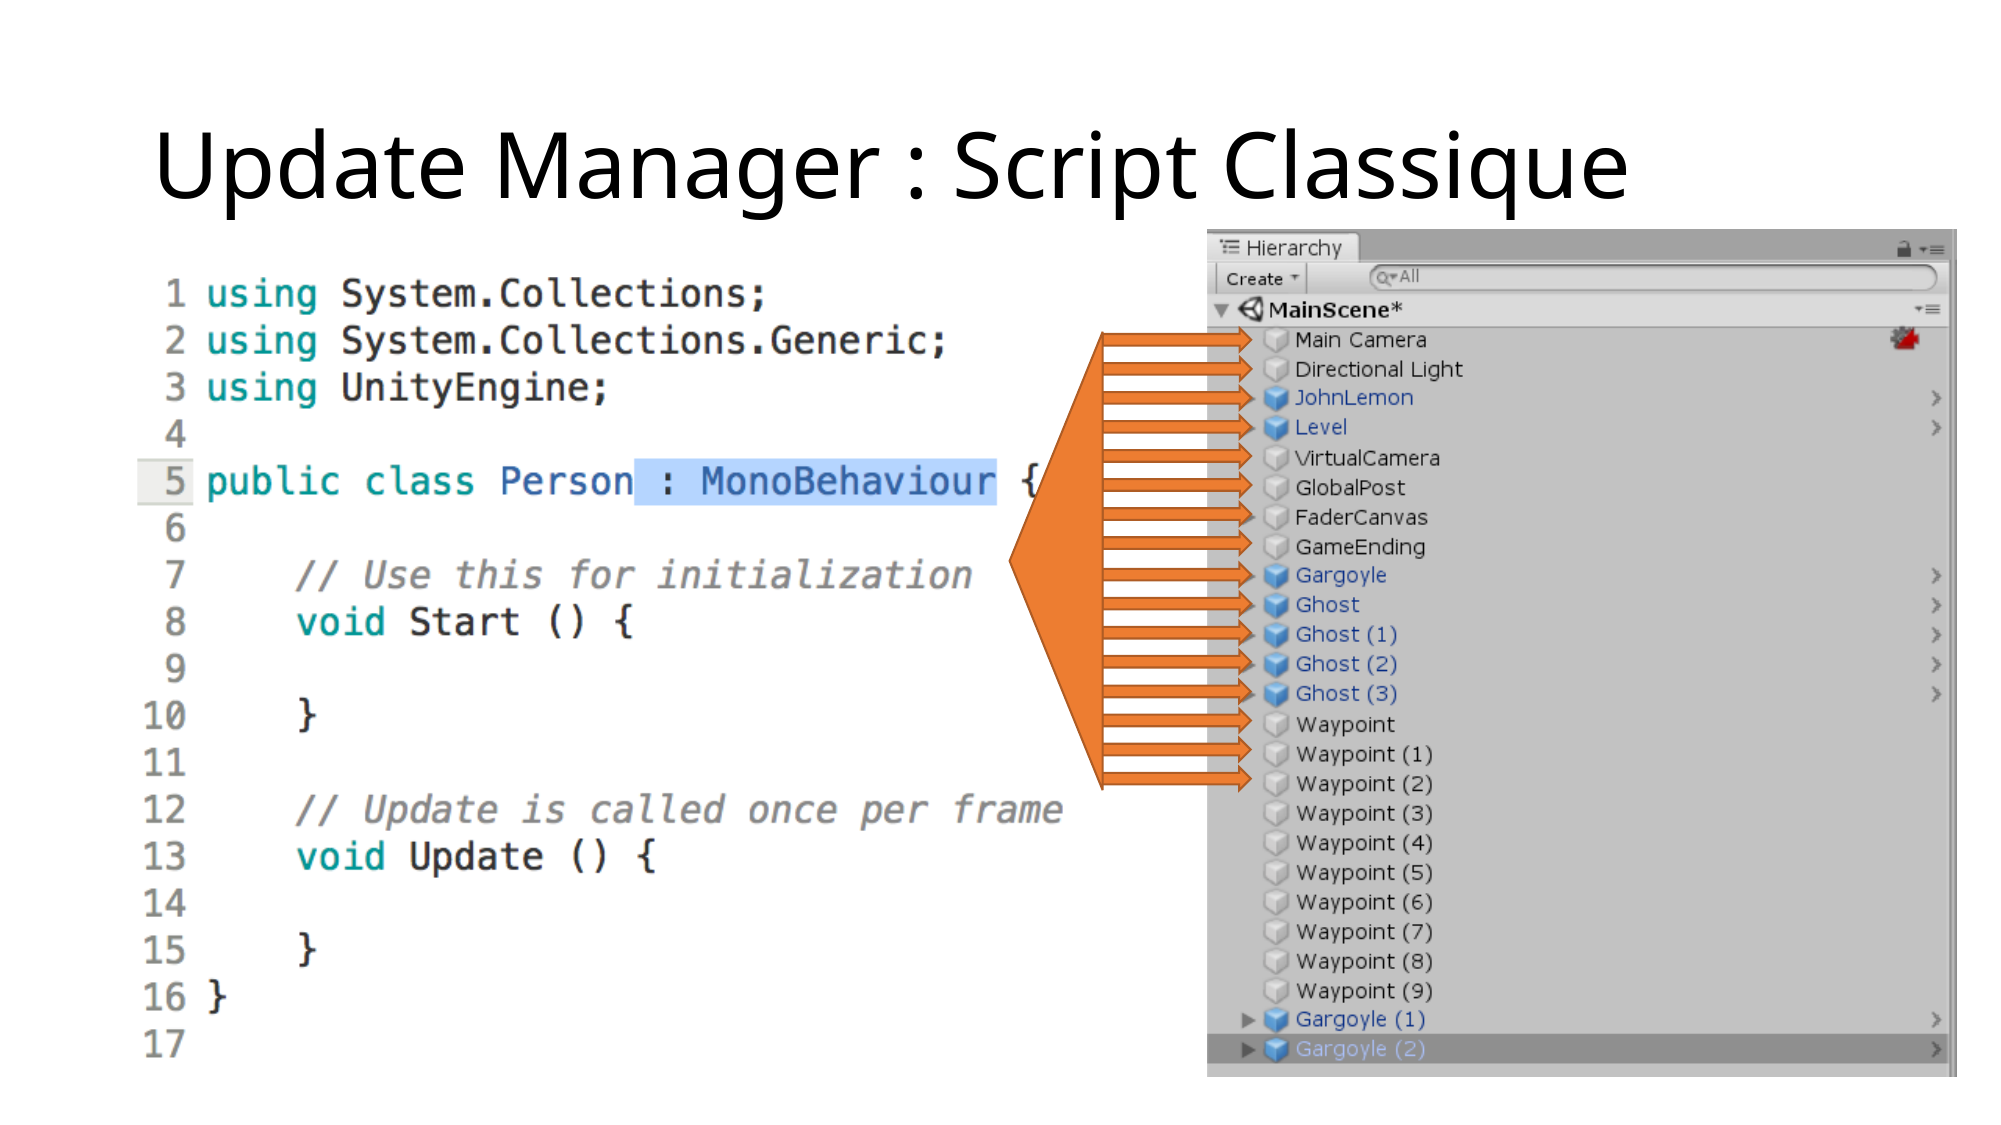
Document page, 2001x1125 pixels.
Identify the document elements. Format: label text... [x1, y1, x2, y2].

picture [1207, 229, 1957, 1077]
text_box [1104, 742, 1207, 757]
text_box [1104, 536, 1207, 550]
text_box [1104, 625, 1207, 640]
text_box [1104, 332, 1207, 347]
text_box [1104, 449, 1207, 463]
text_box [1104, 654, 1207, 669]
text_box [1104, 713, 1207, 728]
text_box [1104, 567, 1207, 582]
text_box [1074, 331, 1104, 791]
text_box [1104, 391, 1207, 405]
text_box [1104, 507, 1207, 521]
text_box [1104, 478, 1207, 492]
text_box [1104, 596, 1207, 611]
text_box [1104, 684, 1207, 699]
text_box [1104, 771, 1207, 786]
text_box [1104, 420, 1207, 434]
text_box [1104, 362, 1207, 376]
title Update Manager : Script Classique [137, 59, 1863, 278]
picture [137, 277, 1074, 1077]
